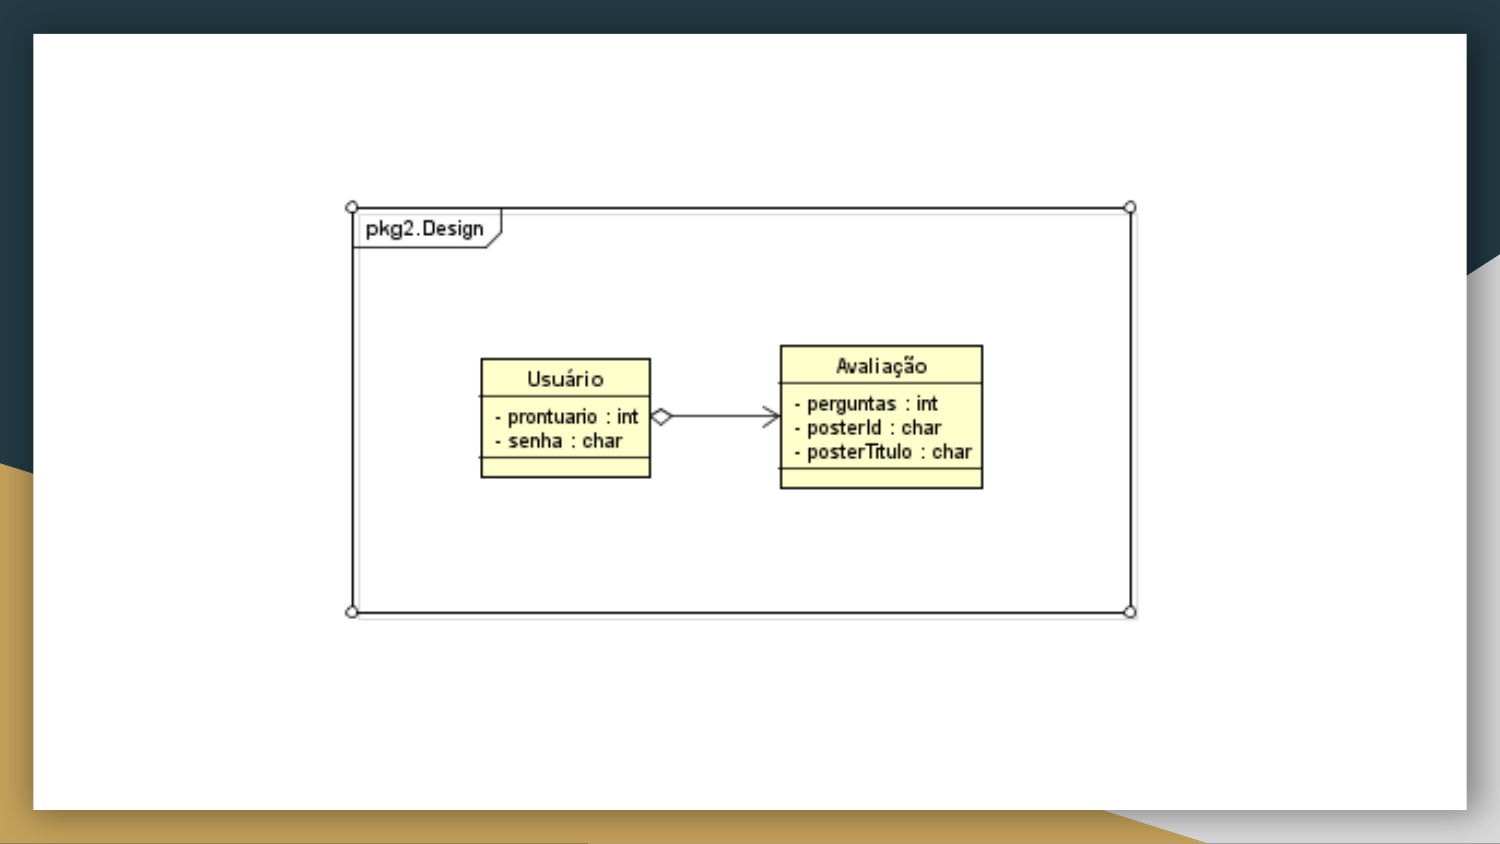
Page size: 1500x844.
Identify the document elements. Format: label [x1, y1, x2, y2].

picture [325, 165, 1174, 678]
